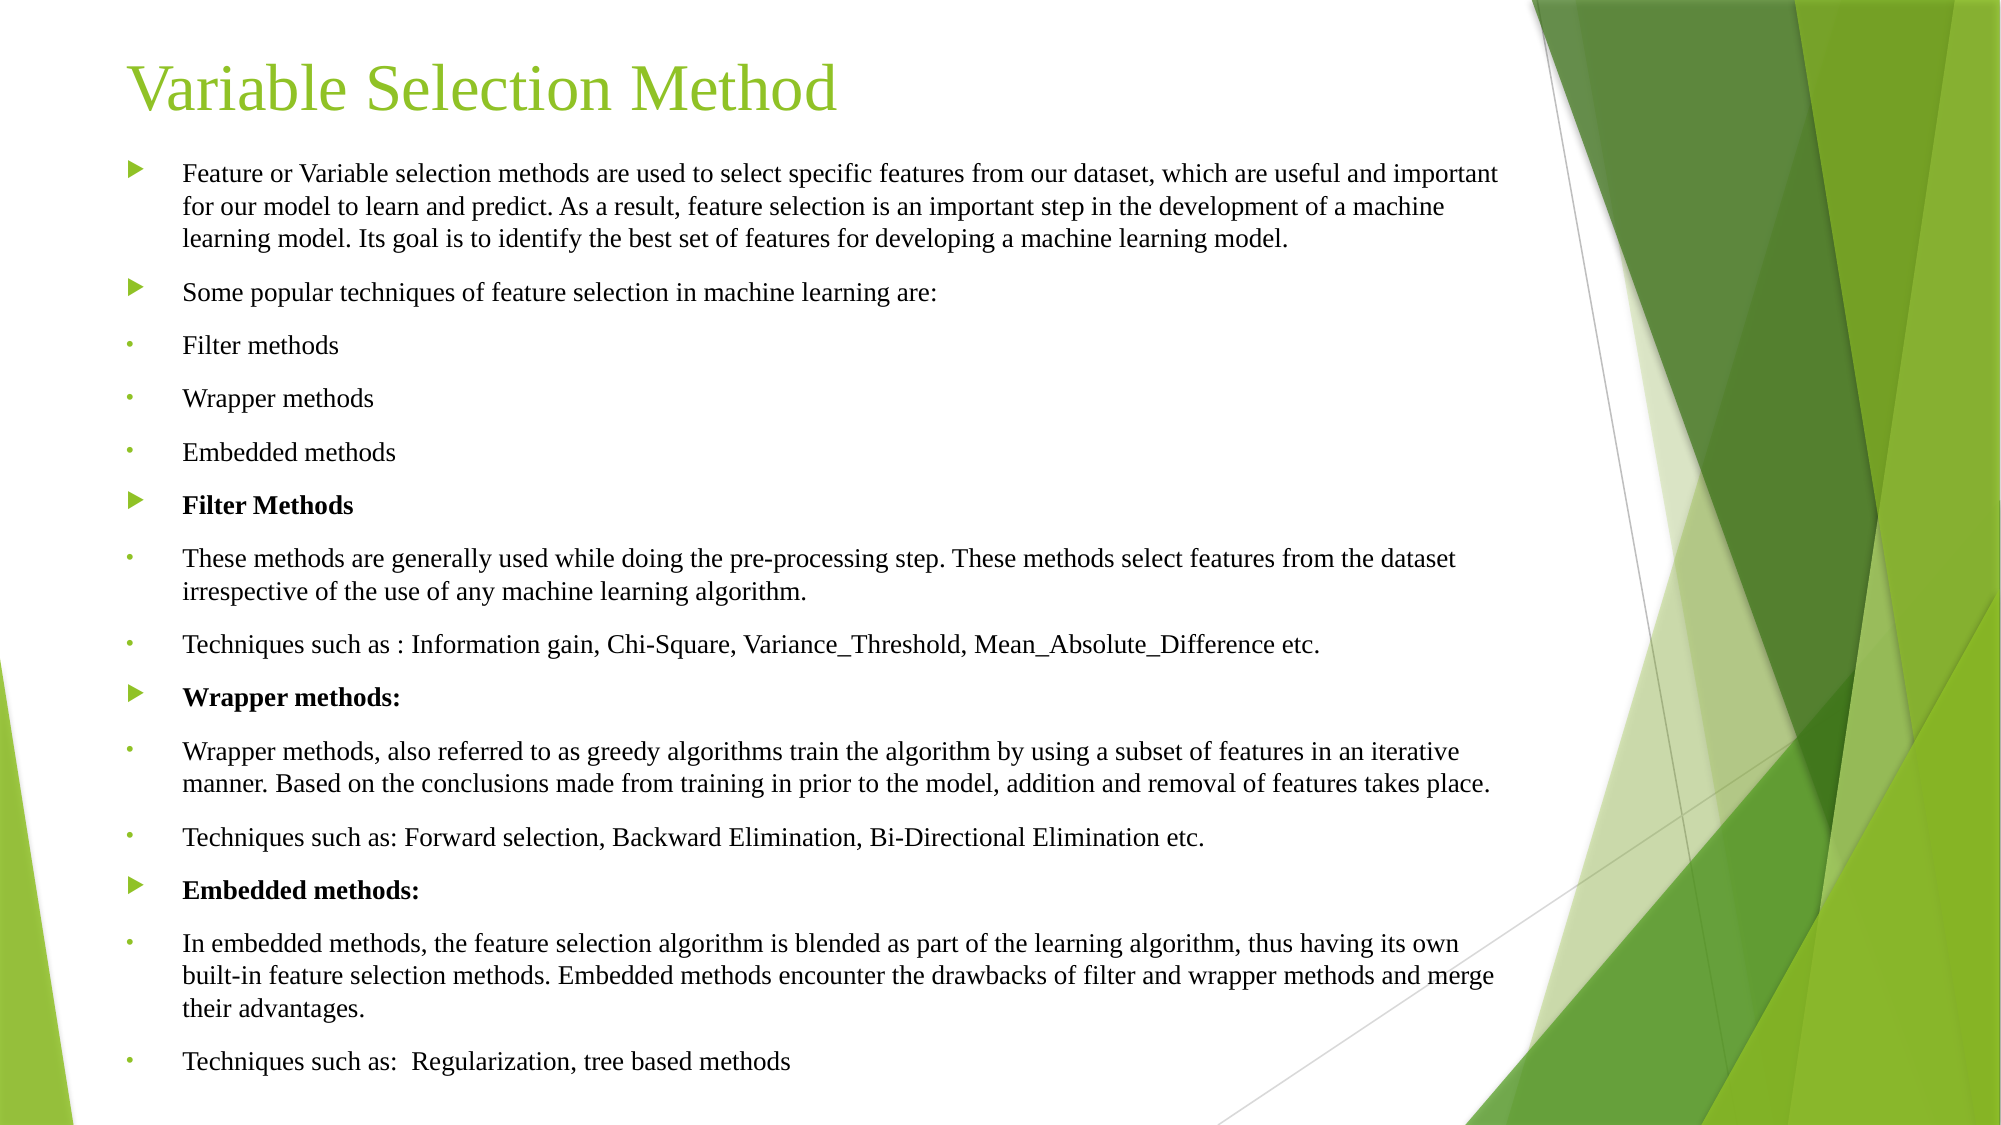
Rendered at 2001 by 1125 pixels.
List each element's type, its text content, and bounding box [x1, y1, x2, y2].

title Variable Selection Method [111, 36, 1020, 148]
list Feature or Variable selection methods are used to select specific features from our dataset, which are useful and important for our model to learn and predict. As a result, feature selection is an important step in the development of a machine learning model. Its goal is to identify the best set of features for developing a machine learning model. Some popular techniques of feature selection in machine learning are: Filter methods Wrapper methods Embedded methods Filter Methods These methods are generally used while doing the pre-processing step. These methods select features from the dataset irrespective of the use of any machine learning algorithm. Techniques such as : Information gain, Chi-Square, Variance_Threshold, Mean_Absolute_Difference etc. Wrapper methods: Wrapper methods, also referred to as greedy algorithms train the algorithm by using a subset of features in an iterative manner. Based on the conclusions made from training in prior to the model, addition and removal of features takes place. Techniques such as: Forward selection, Backward Elimination, Bi-Directional Elimination etc. Embedded methods: In embedded methods, the feature selection algorithm is blended as part of the learning algorithm, thus having its own built-in feature selection methods. Embedded methods encounter the drawbacks of filter and wrapper methods and merge their advantages. Techniques such as: Regularization, tree based methods [111, 148, 1522, 1084]
